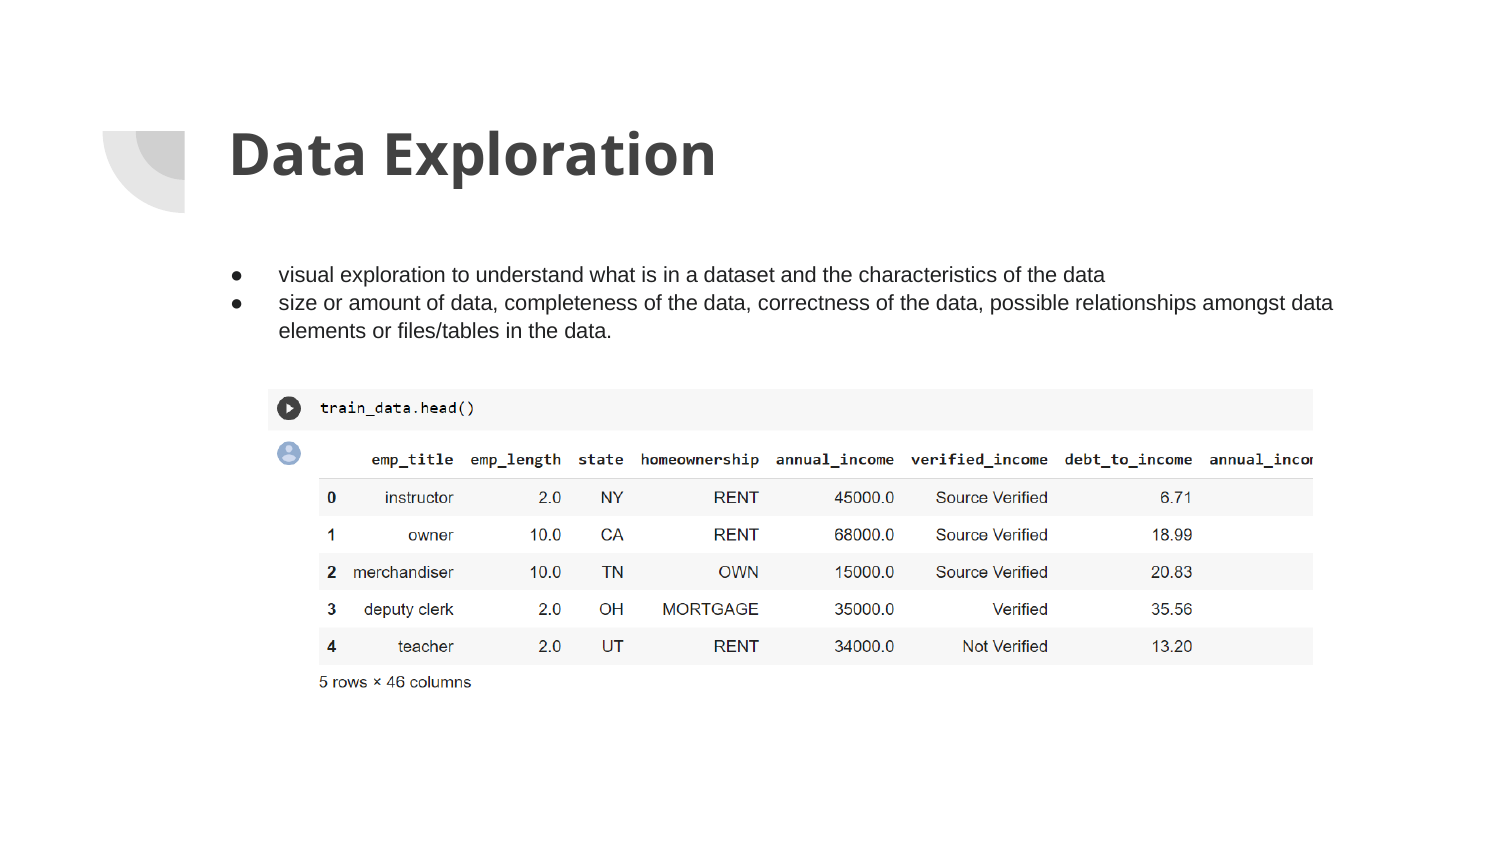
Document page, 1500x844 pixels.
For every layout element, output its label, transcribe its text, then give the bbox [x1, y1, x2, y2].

picture [268, 389, 1313, 704]
title Data Exploration [213, 98, 1368, 244]
list visual exploration to understand what is in a dataset and the characteristics of the data size or amount of data, completeness of the data, correctness of the data, possible relationships amongst data elements or files/tables in the data. [188, 244, 1368, 744]
